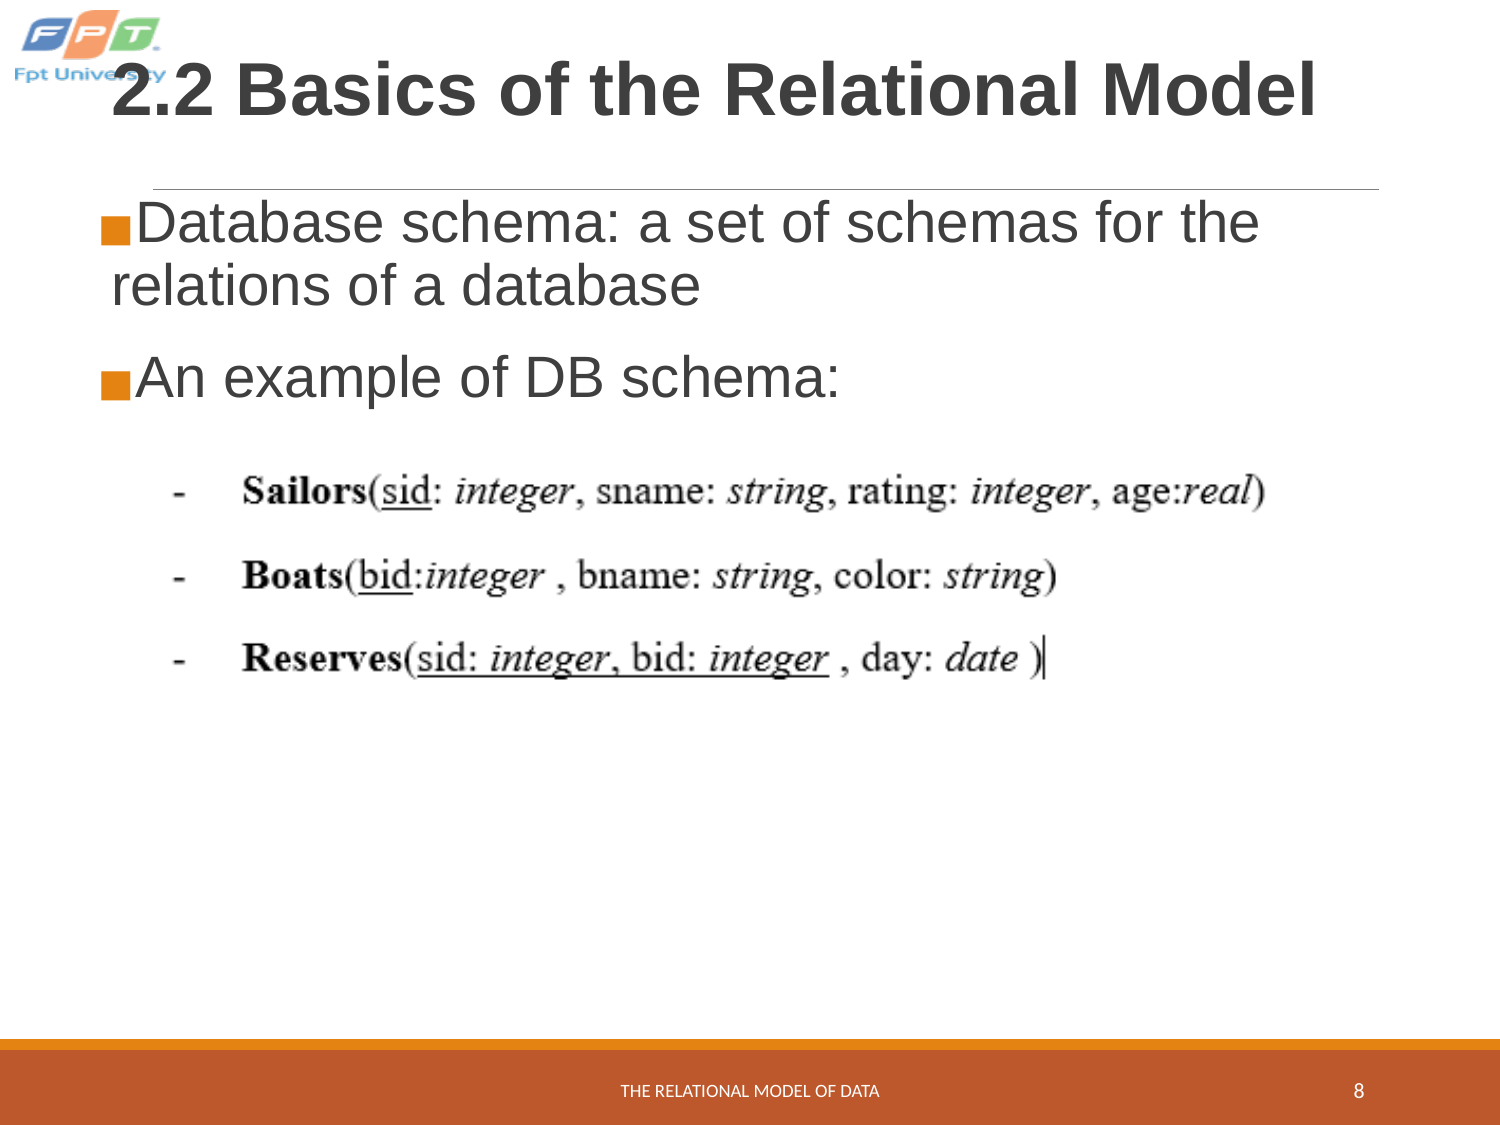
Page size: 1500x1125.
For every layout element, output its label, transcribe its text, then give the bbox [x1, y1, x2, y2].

slide_number ‹#› [1218, 1059, 1380, 1120]
footer THE RELATIONAL MODEL OF DATA [453, 1059, 1047, 1120]
title 2.2 Basics of the Relational Model [96, 47, 1399, 184]
list Database schema: a set of schemas for the relations of a database An example of DB schema: [96, 184, 1399, 1017]
picture [139, 447, 1299, 717]
picture [15, 10, 166, 83]
